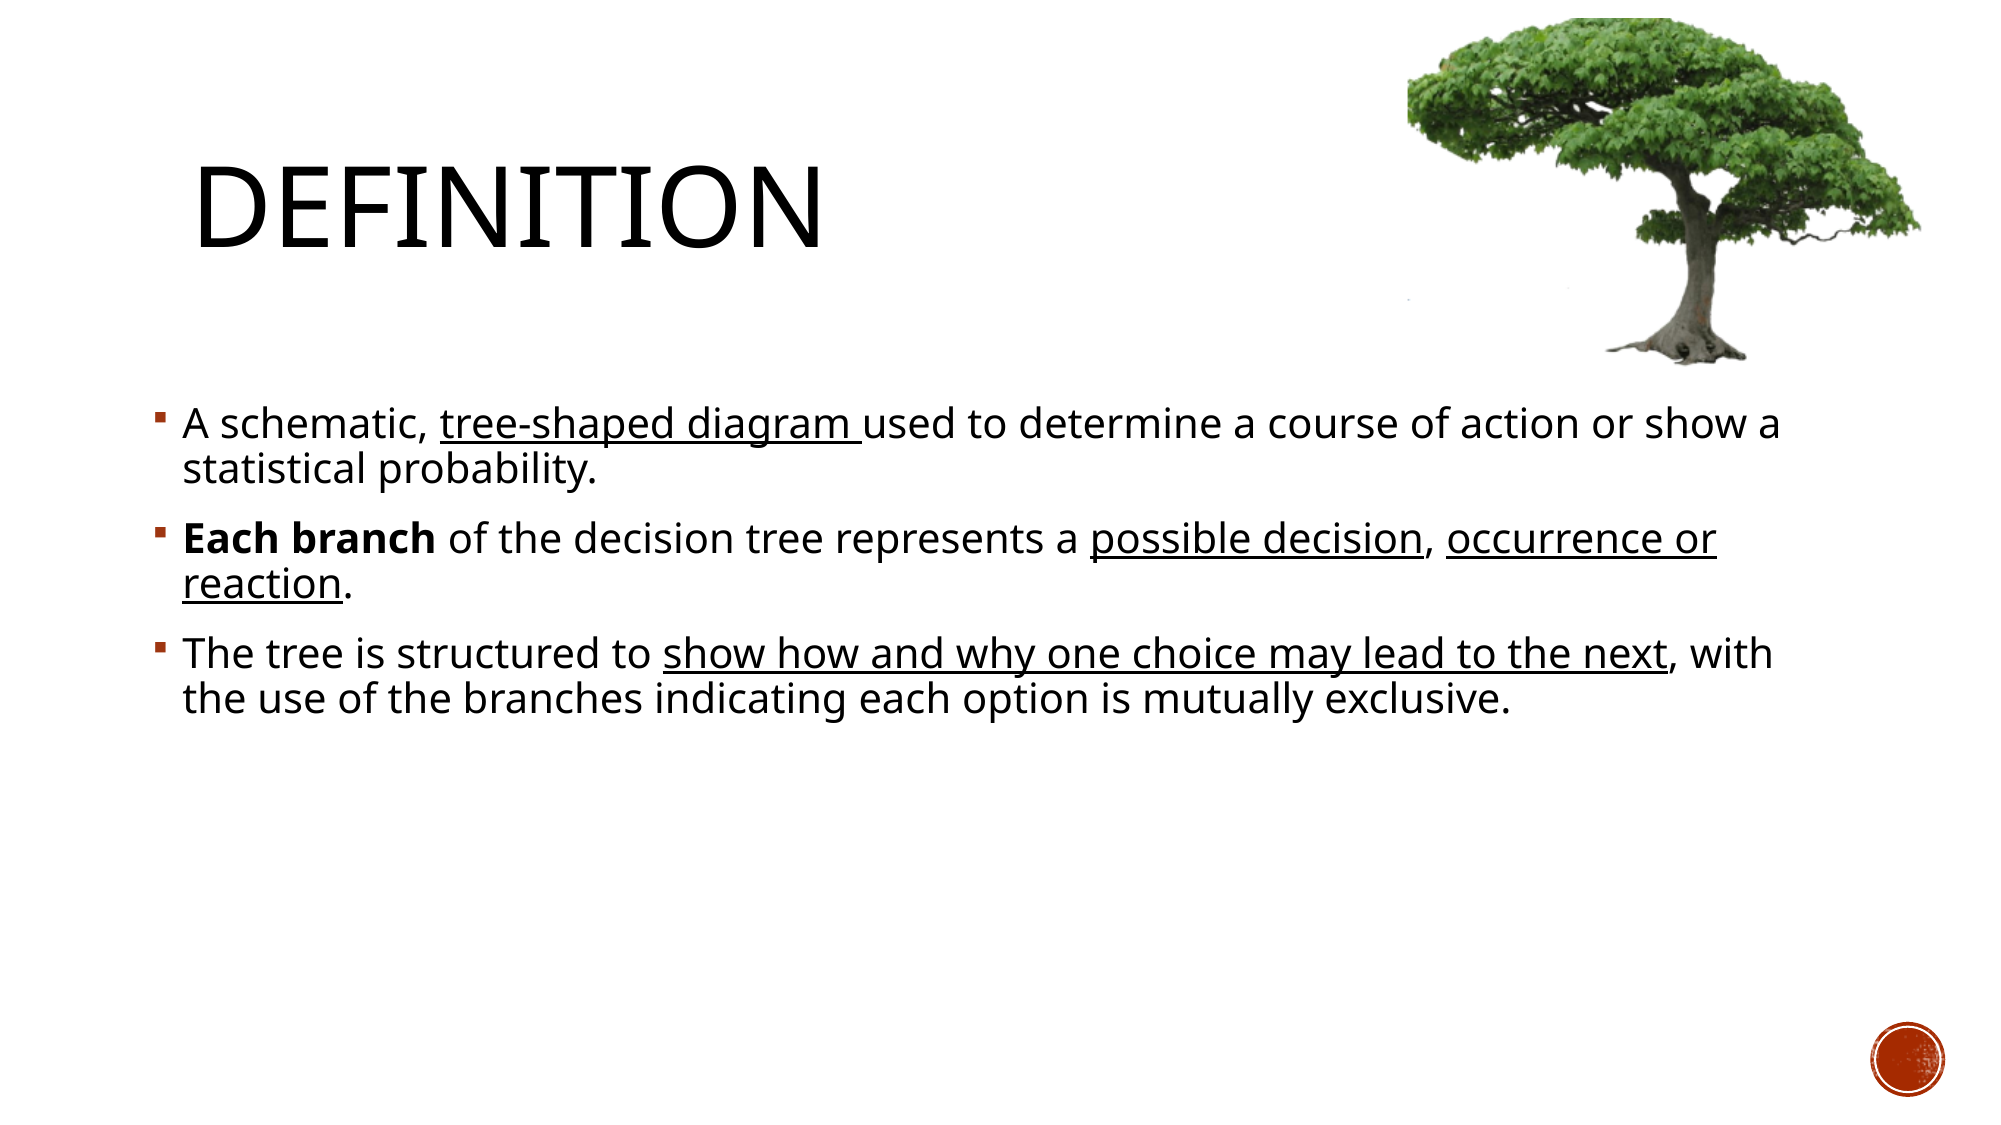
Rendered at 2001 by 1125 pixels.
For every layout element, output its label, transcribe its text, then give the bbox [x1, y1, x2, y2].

list A schematic, tree-shaped diagram used to determine a course of action or show a statistical probability. Each branch of the decision tree represents a possible decision, occurrence or reaction. The tree is structured to show how and why one choice may lead to the next, with the use of the branches indicating each option is mutually exclusive. [137, 394, 1863, 941]
picture [1314, 18, 1939, 377]
title Definition [175, 79, 1314, 344]
